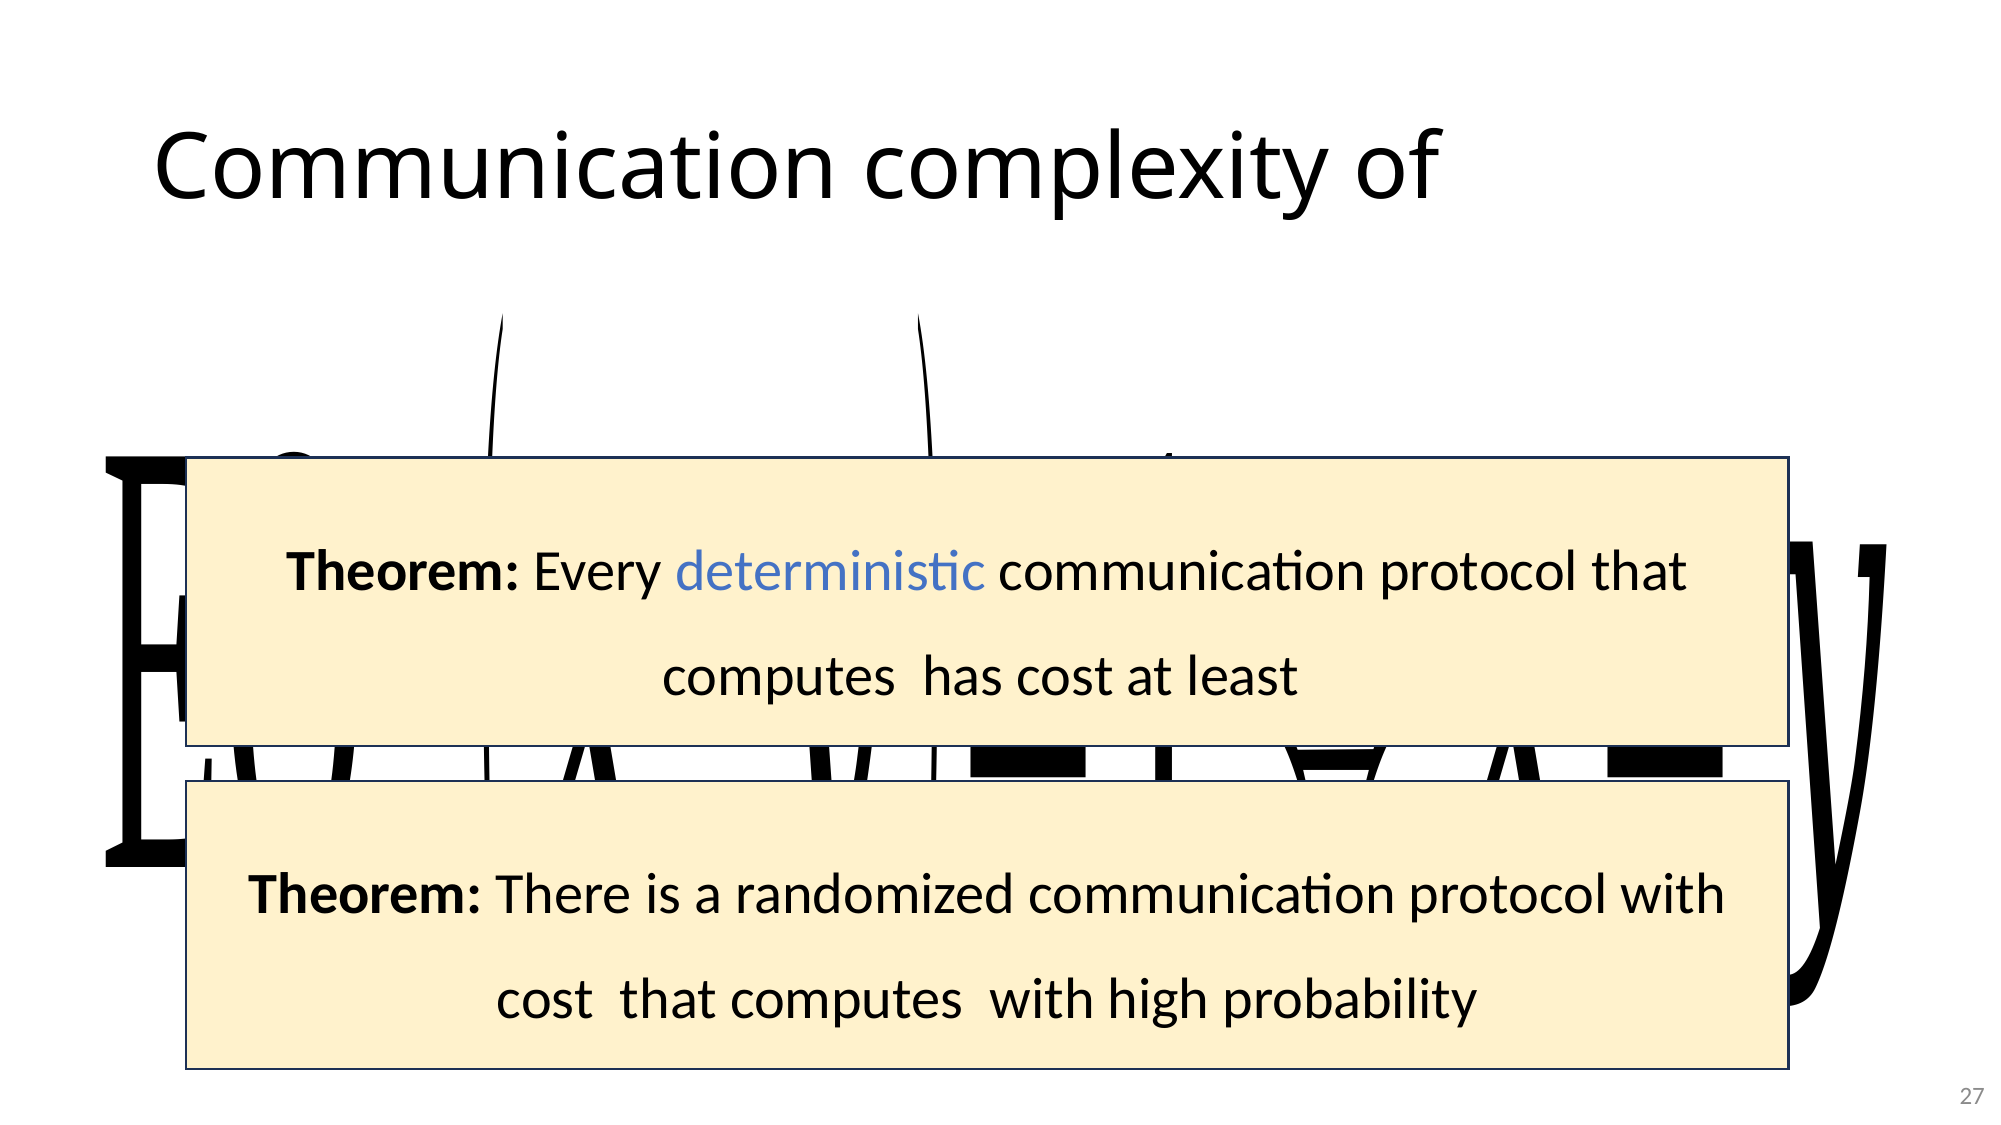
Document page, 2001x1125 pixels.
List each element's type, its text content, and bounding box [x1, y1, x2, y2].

slide_number 27 [1550, 1064, 2000, 1125]
